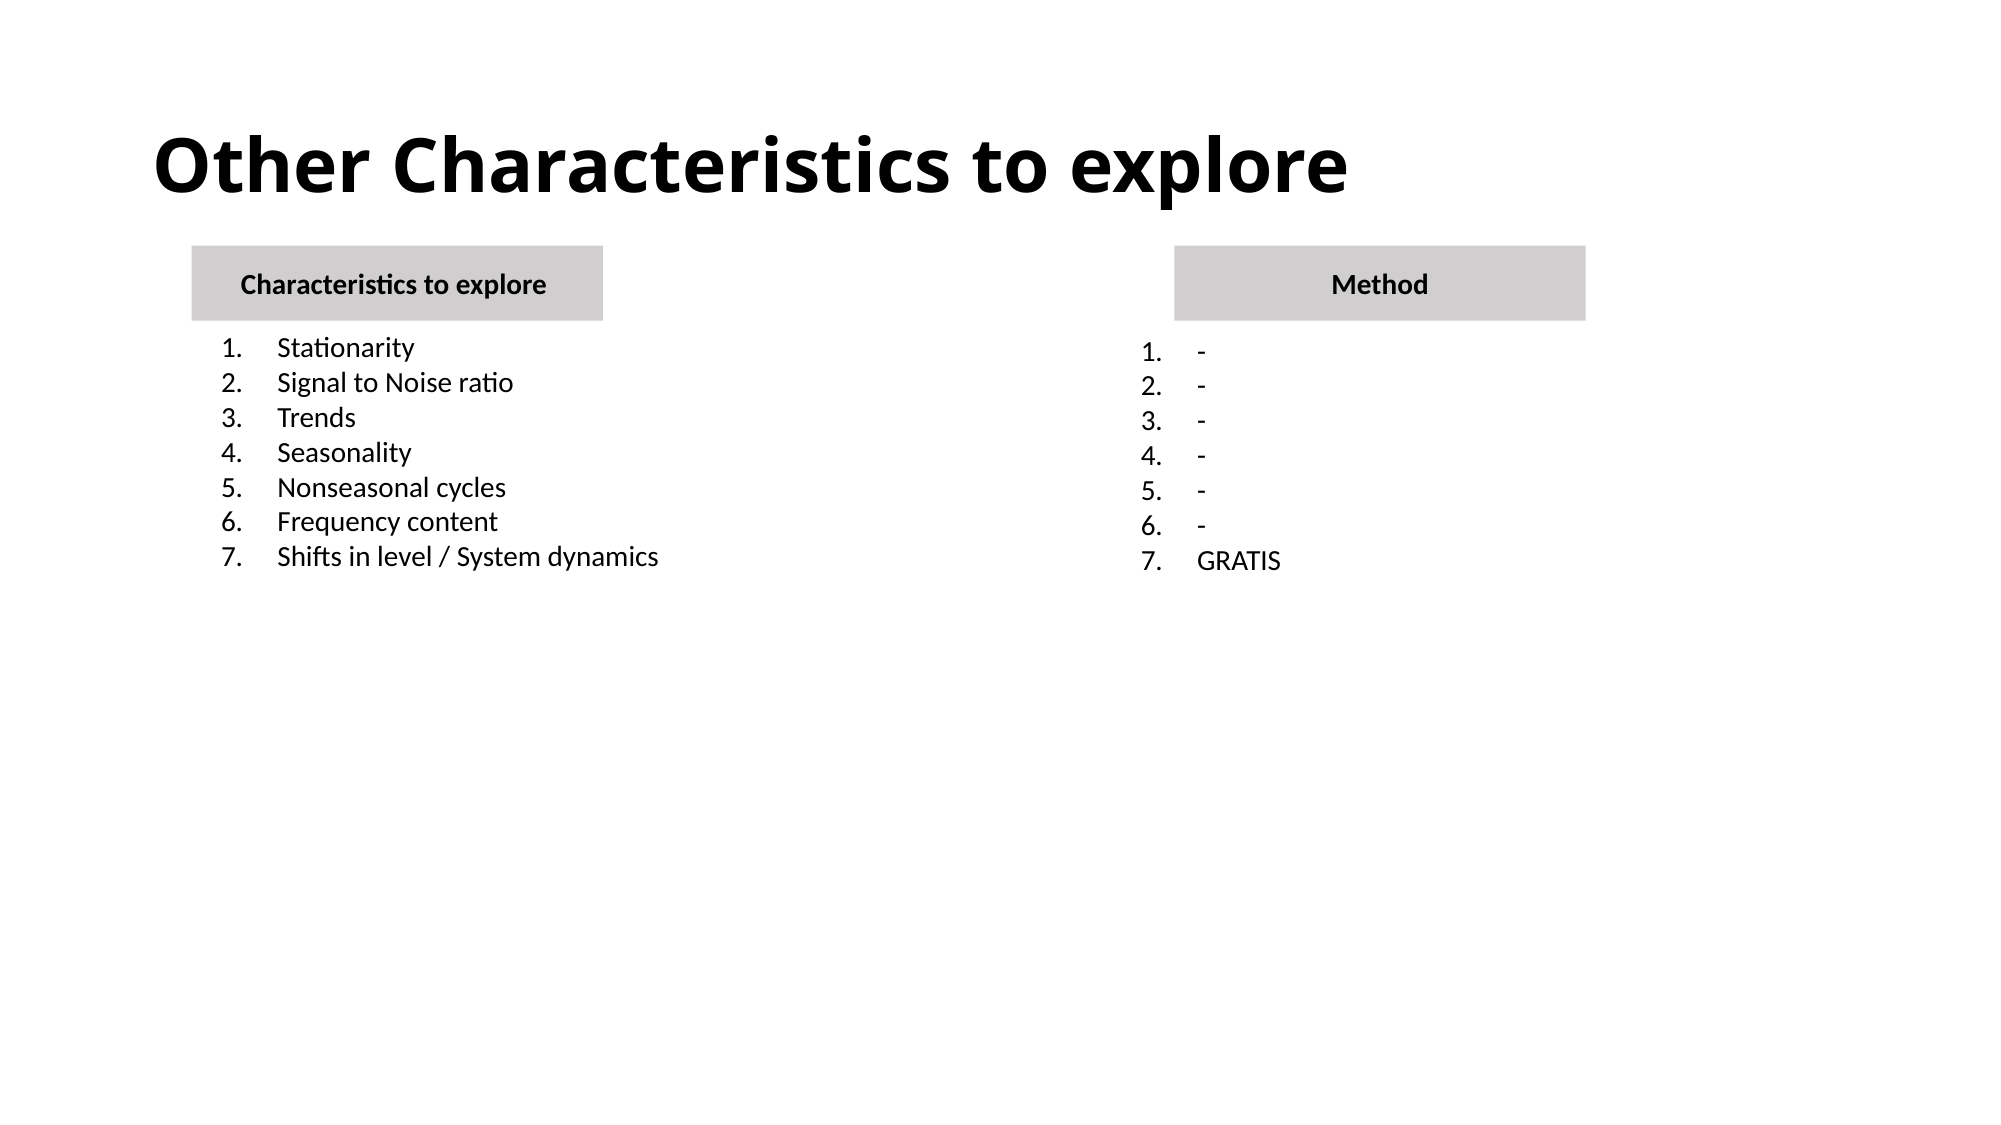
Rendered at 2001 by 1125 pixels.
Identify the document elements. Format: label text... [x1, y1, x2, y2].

text_box Characteristics to explore [191, 245, 604, 322]
title Other Characteristics to explore [137, 59, 1863, 278]
text_box Stationarity Signal to Noise ratio Trends Seasonality Nonseasonal cycles Frequency content Shifts in level / System dynamics [206, 320, 1126, 581]
text_box - - - - - - GRATIS [1126, 324, 2000, 584]
text_box Method [1173, 245, 1587, 322]
